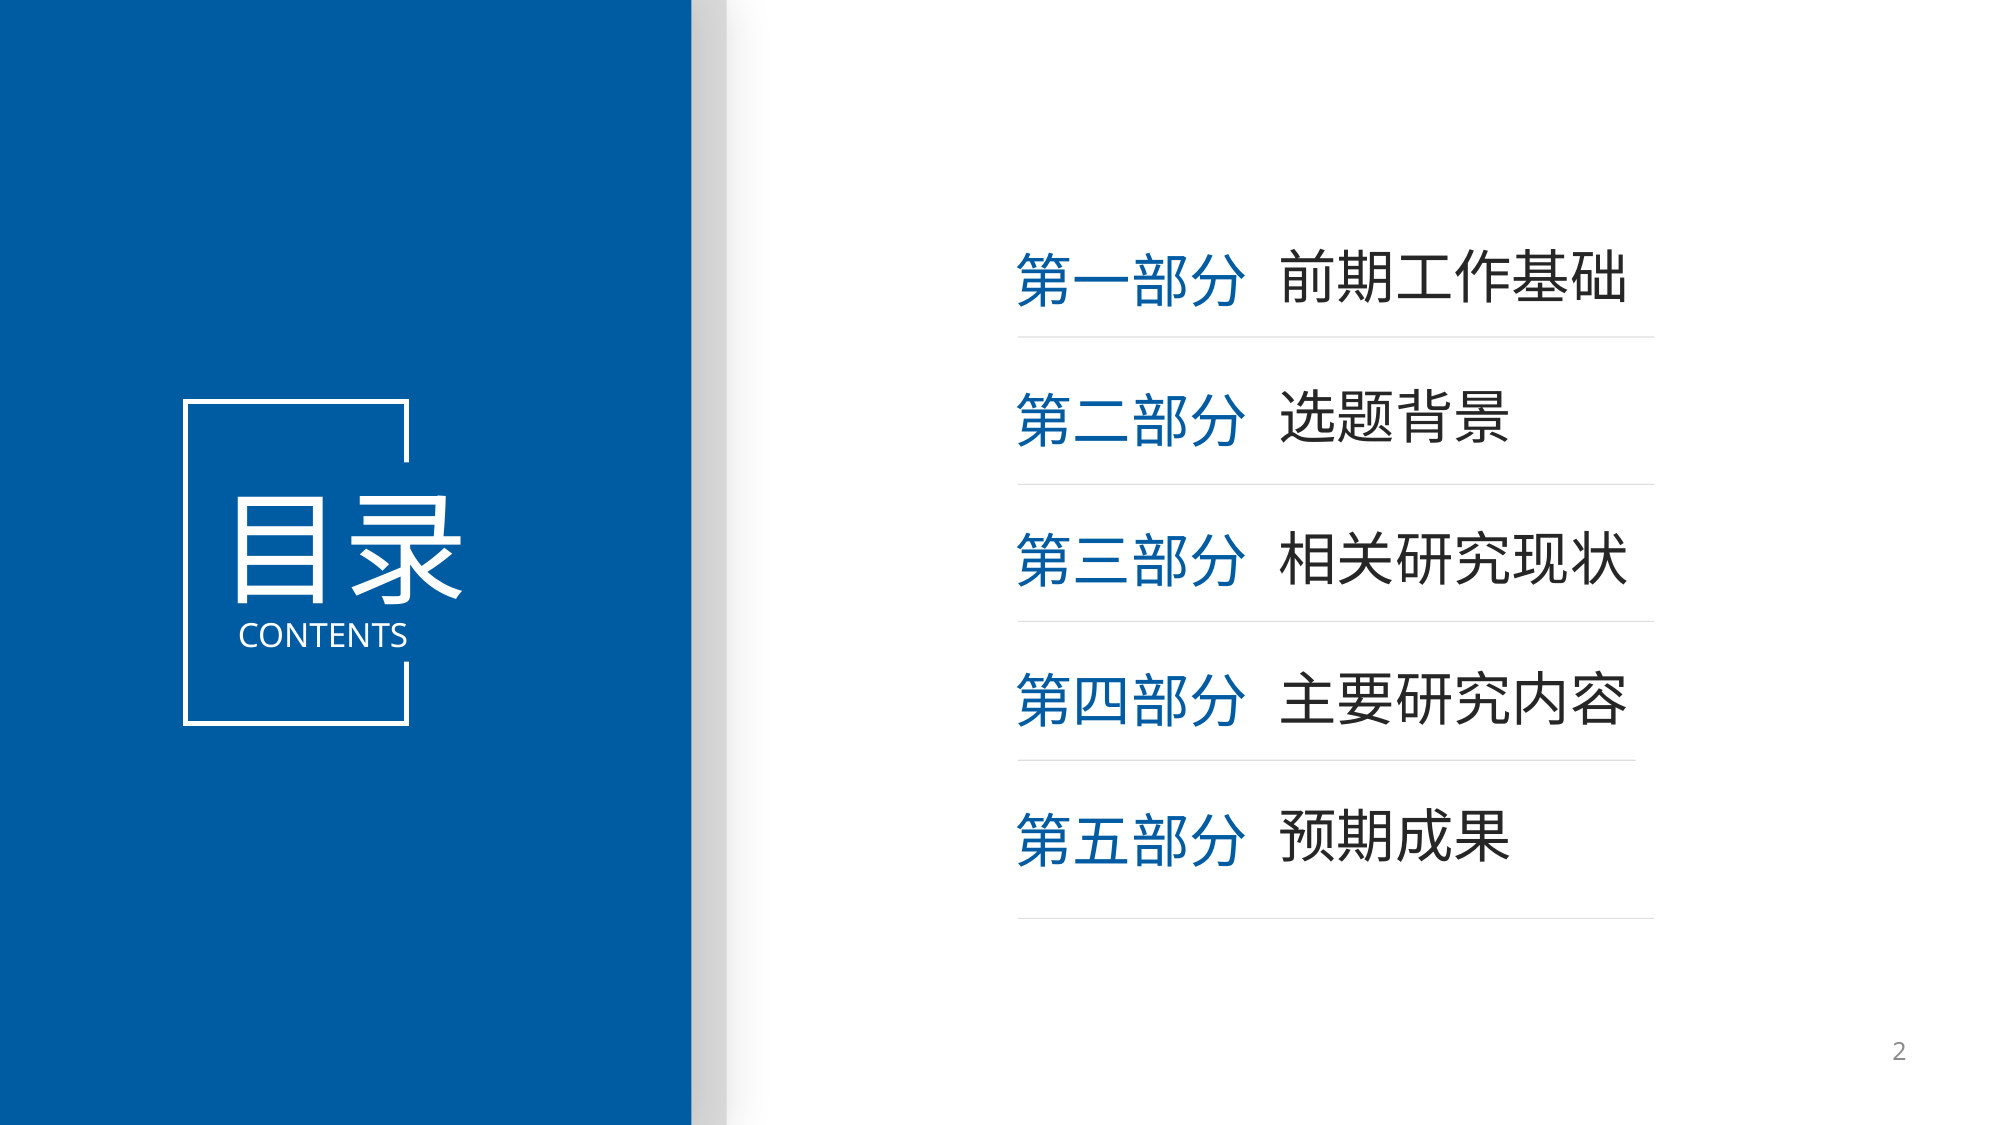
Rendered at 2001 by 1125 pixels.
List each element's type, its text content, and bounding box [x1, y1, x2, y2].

list 前期工作基础 [1264, 240, 1655, 310]
list 选题背景 [1264, 380, 1655, 450]
list 主要研究内容 [1264, 662, 1655, 732]
list 相关研究现状 [1264, 522, 1655, 592]
list 预期成果 [1264, 799, 1655, 869]
